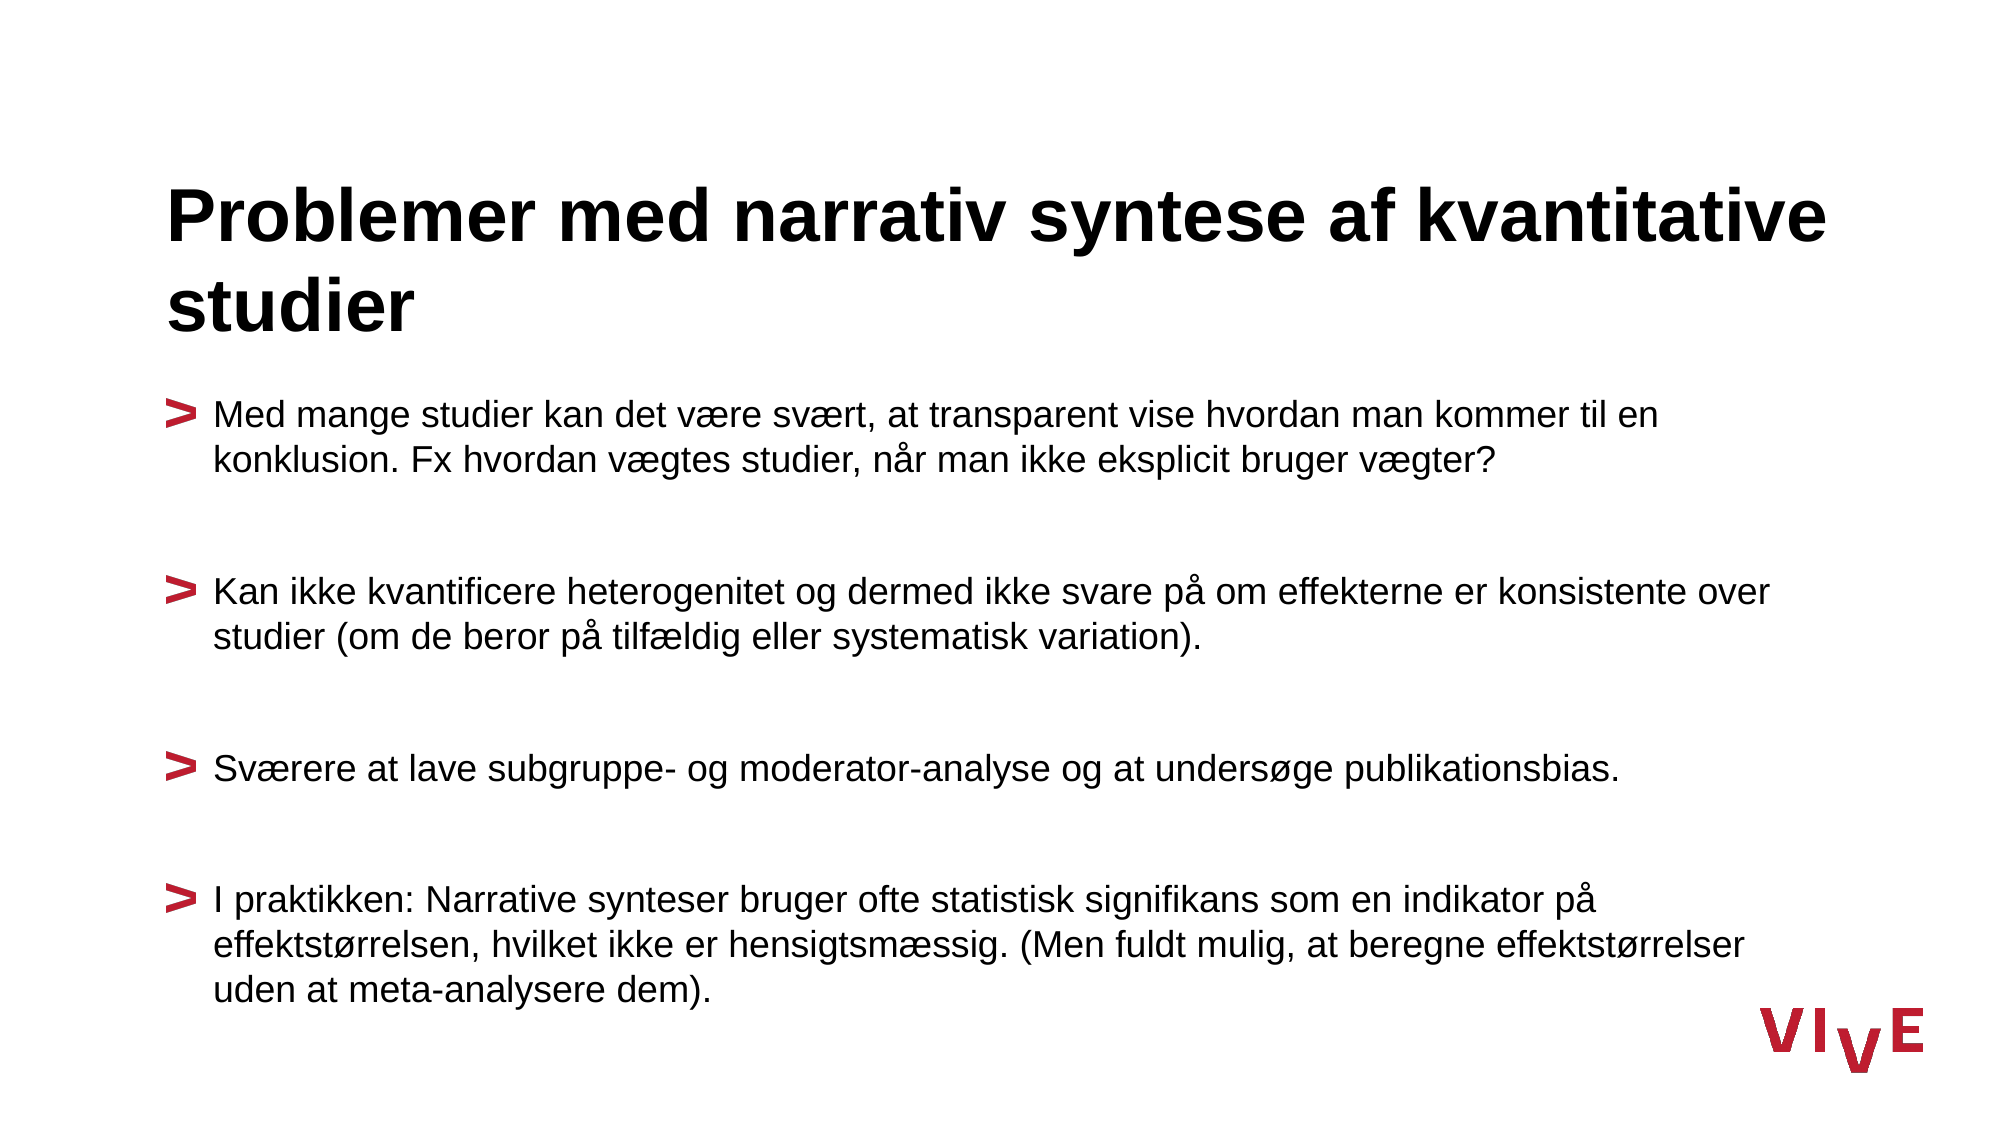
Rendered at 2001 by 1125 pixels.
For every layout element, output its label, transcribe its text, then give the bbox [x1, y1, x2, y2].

title Problemer med narrativ syntese af kvantitative studier [166, 166, 1833, 313]
picture [166, 398, 196, 428]
picture [166, 575, 196, 604]
picture [166, 751, 196, 781]
list Med mange studier kan det være svært, at transparent vise hvordan man kommer til en konklusion. Fx hvordan vægtes studier, når man ikke eksplicit bruger vægter? Kan ikke kvantificere heterogenitet og dermed ikke svare på om effekterne er konsistente over studier (om de beror på tilfældig eller systematisk variation). Sværere at lave subgruppe- og moderator-analyse og at undersøge publikationsbias. I praktikken: Narrative synteser bruger ofte statistisk signifikans som en indikator på effektstørrelsen, hvilket ikke er hensigtsmæssig. (Men fuldt mulig, at beregne effektstørrelser uden at meta-analysere dem). [166, 390, 1833, 959]
picture [166, 883, 196, 913]
picture [1754, 973, 1932, 1095]
